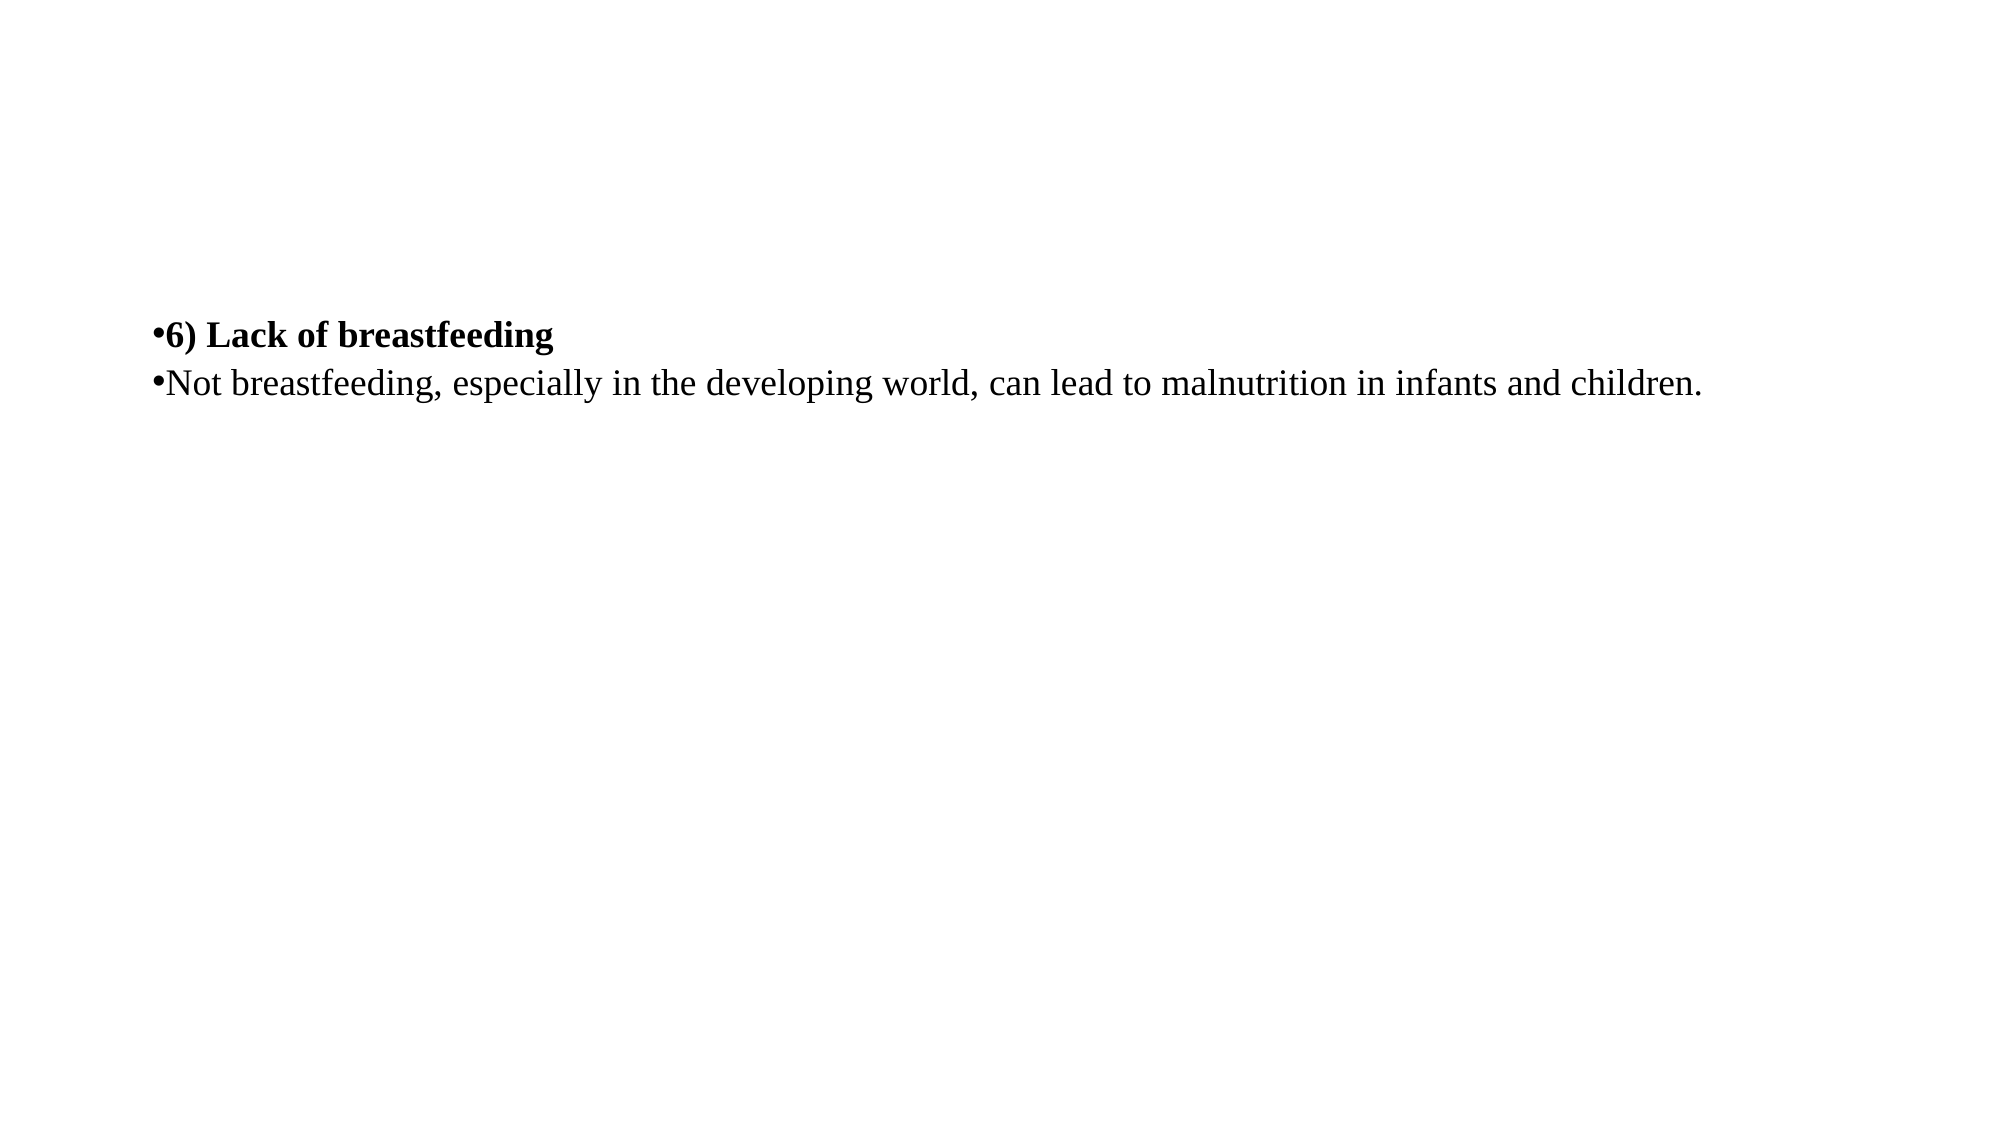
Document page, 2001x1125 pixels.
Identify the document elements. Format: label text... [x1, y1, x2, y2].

list 6) Lack of breastfeeding Not breastfeeding, especially in the developing world, can lead to malnutrition in infants and children. [137, 299, 1863, 1014]
